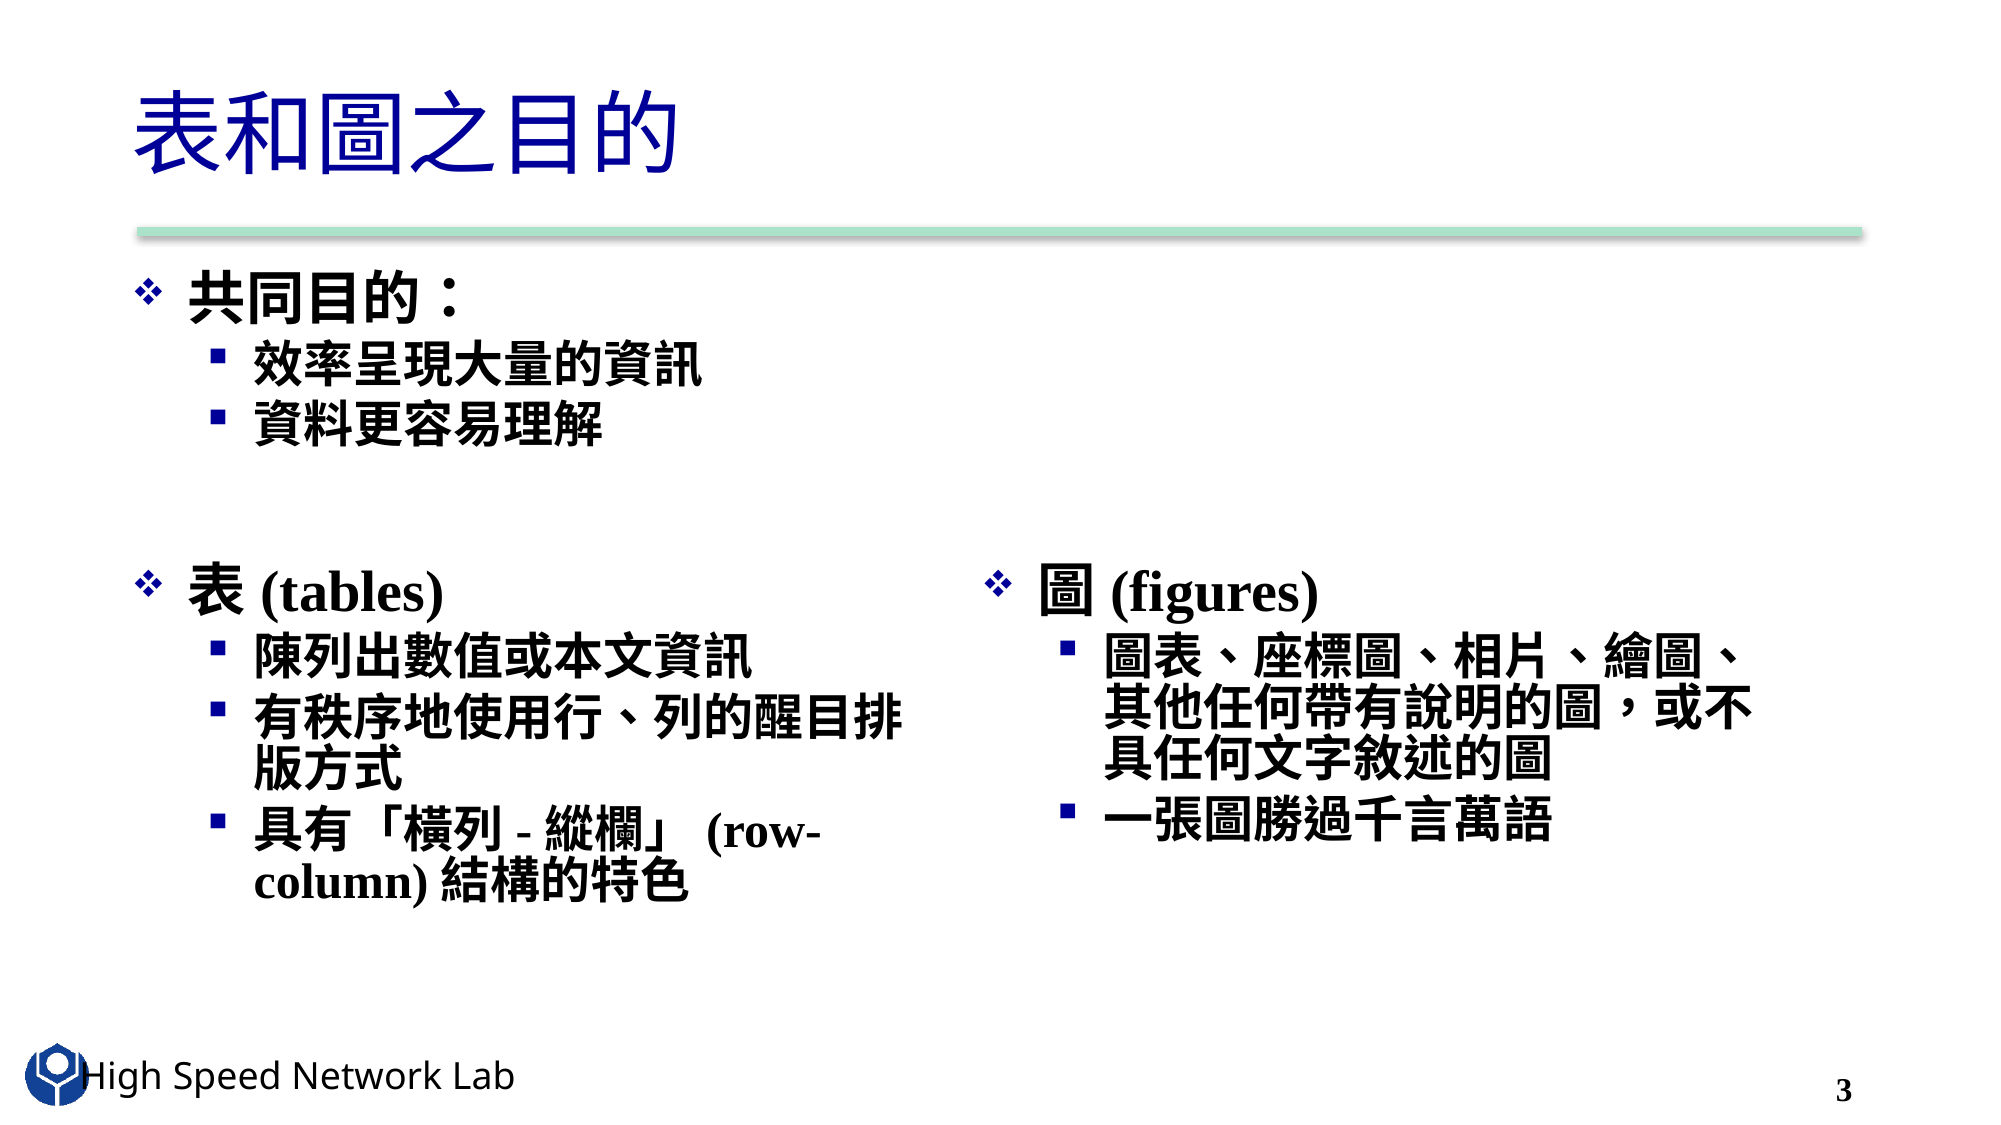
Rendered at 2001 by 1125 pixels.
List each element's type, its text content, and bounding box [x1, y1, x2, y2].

text_box 表(tables) 陳列出數值或本文資訊 有秩序地使用行、列的醒目排版方式 具有「橫列-縱欄」(row-column)結構的特色 圖(figures) 圖表、座標圖、相片、繪圖、其他任何帶有說明的圖，或不具任何文字敘述的圖 一張圖勝過千言萬語 [116, 556, 1817, 1083]
picture [25, 1043, 89, 1106]
list 共同目的： 效率呈現大量的資訊 資料更容易理解 [116, 264, 1817, 556]
slide_number 3 [1820, 1059, 1969, 1106]
title 表和圖之目的 [116, 37, 1817, 225]
